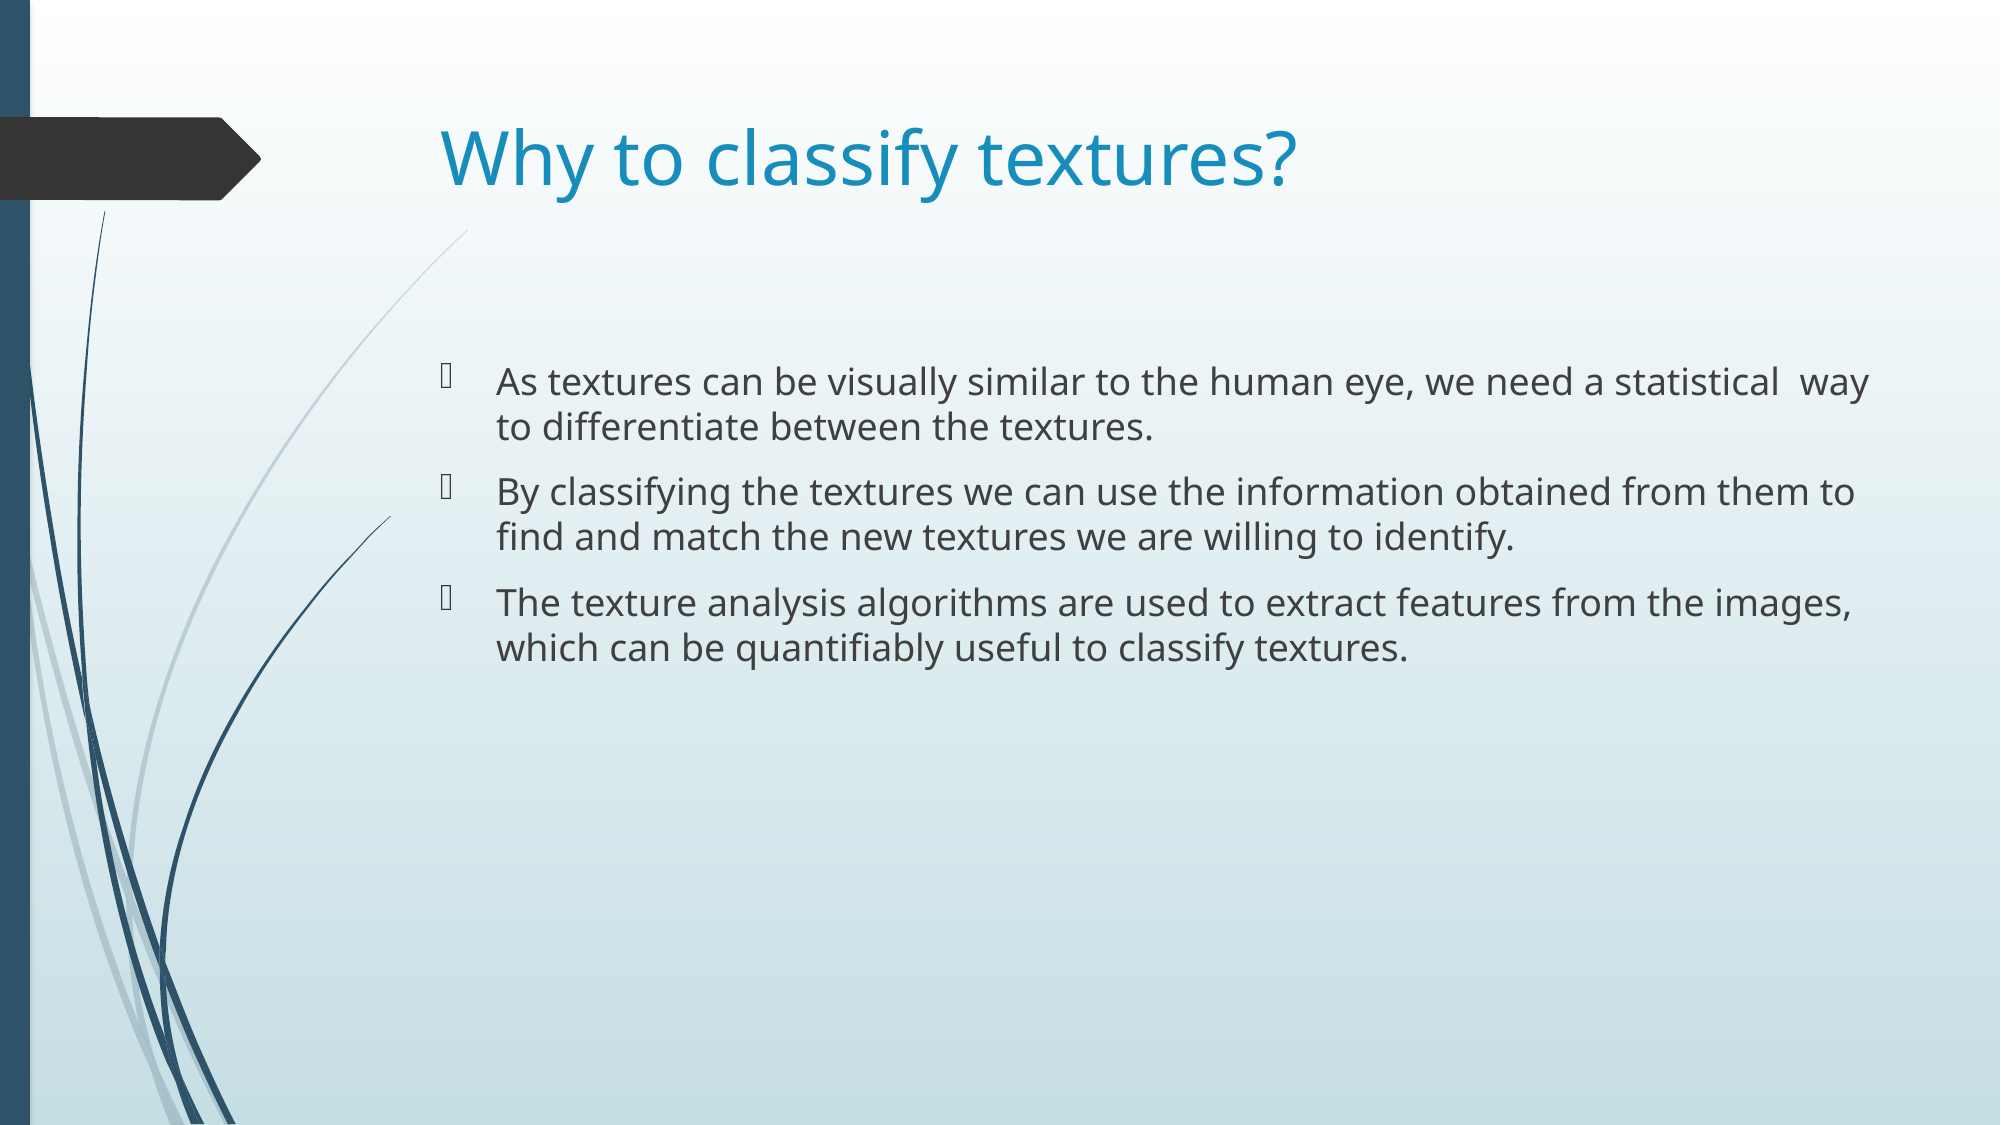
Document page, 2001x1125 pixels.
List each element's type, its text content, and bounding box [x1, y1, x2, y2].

title Why to classify textures? [425, 102, 1888, 313]
list As textures can be visually similar to the human eye, we need a statistical way to differentiate between the textures. By classifying the textures we can use the information obtained from them to find and match the new textures we are willing to identify. The texture analysis algorithms are used to extract features from the images, which can be quantifiably useful to classify textures. [424, 350, 1888, 970]
